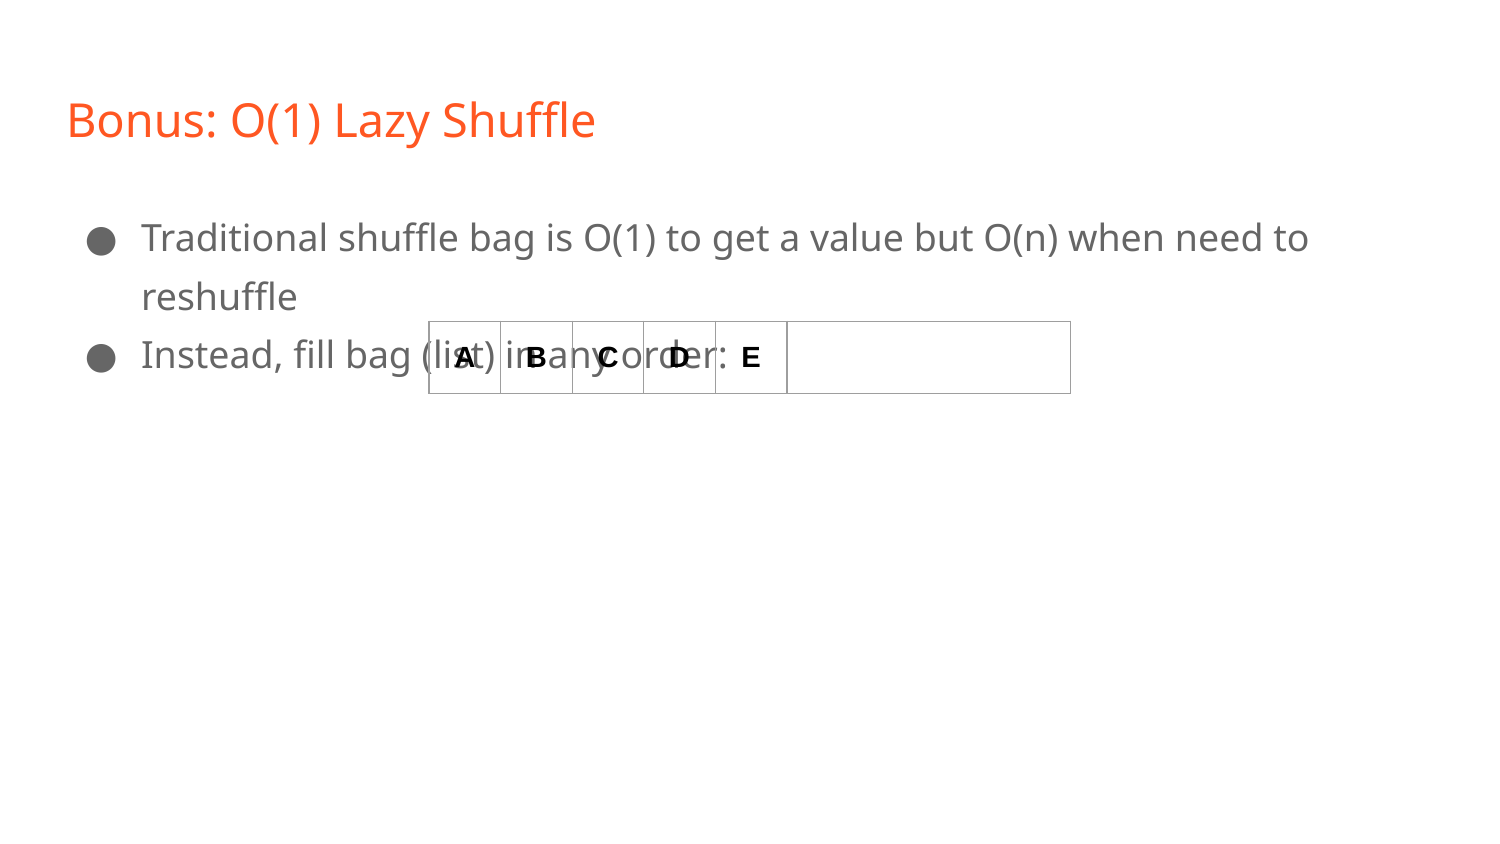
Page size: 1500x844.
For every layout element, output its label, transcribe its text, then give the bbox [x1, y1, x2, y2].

table_header D [644, 322, 715, 393]
title Bonus: O(1) Lazy Shuffle [51, 72, 1449, 167]
table_header C [573, 322, 643, 393]
table_header [788, 322, 1070, 393]
table_header E [716, 322, 786, 393]
table_header A [430, 322, 500, 393]
list Traditional shuffle bag is O(1) to get a value but O(n) when need to reshuffle Instead, fill bag (list) in any order: [51, 189, 1449, 750]
table_header B [501, 322, 572, 393]
